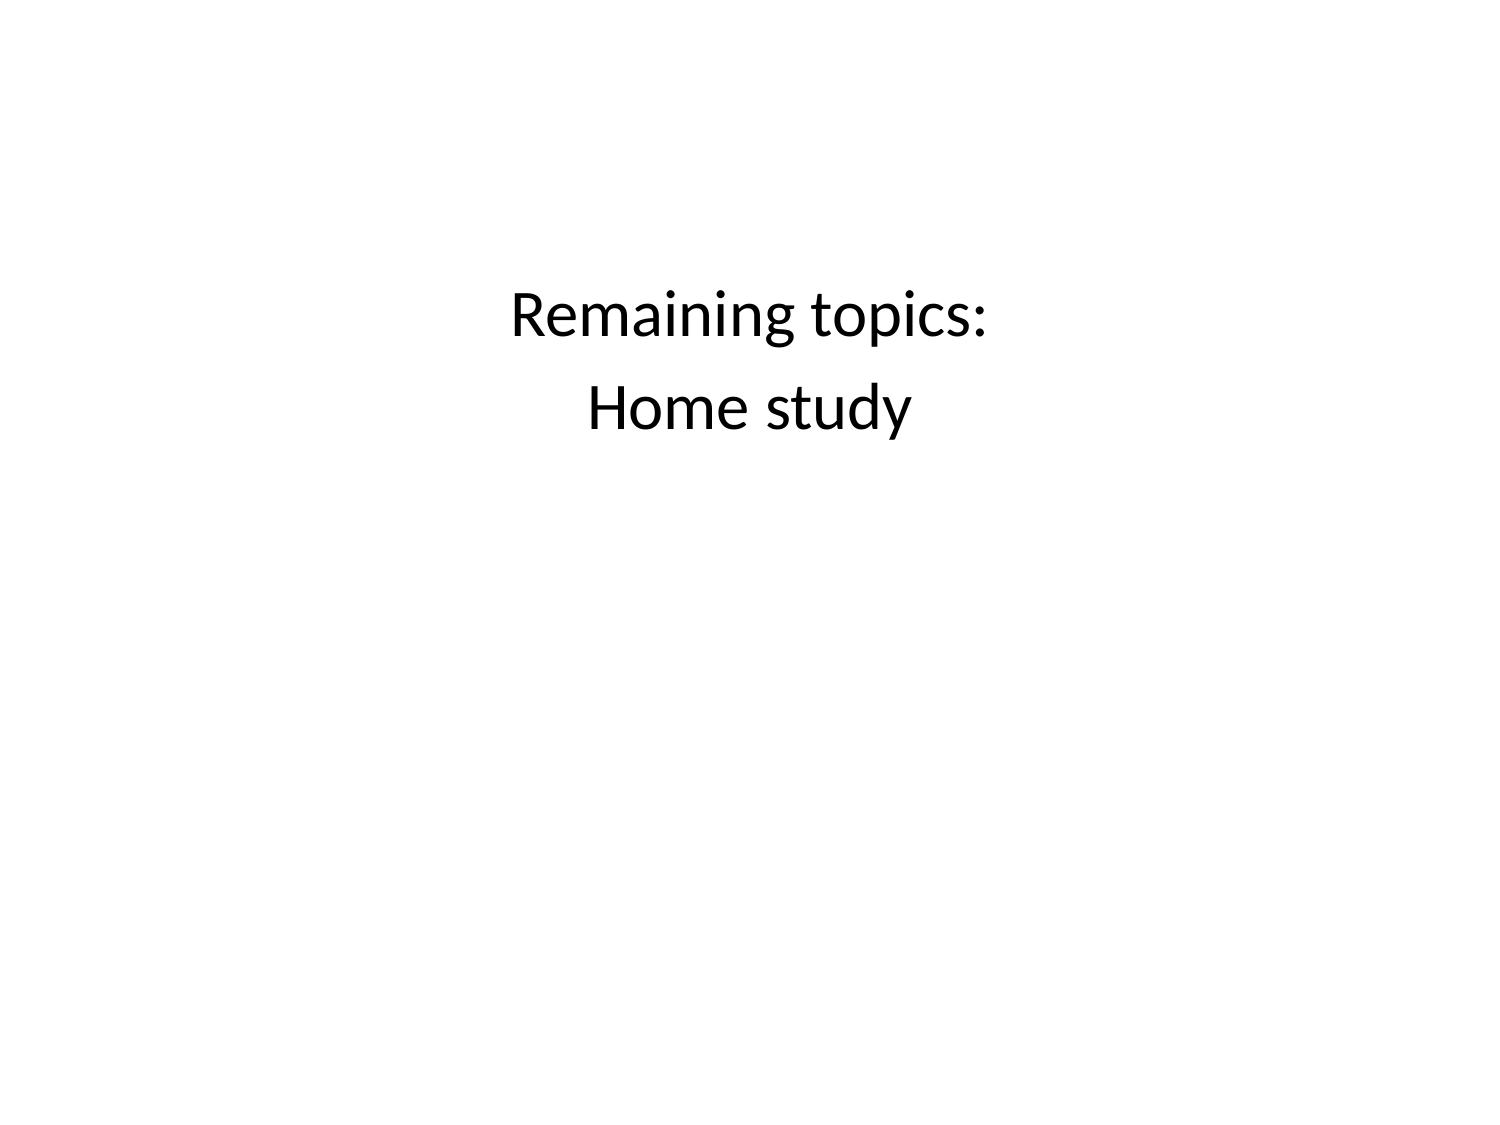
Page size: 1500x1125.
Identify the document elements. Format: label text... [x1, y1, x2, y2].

list Remaining topics: Home study [75, 262, 1425, 1005]
